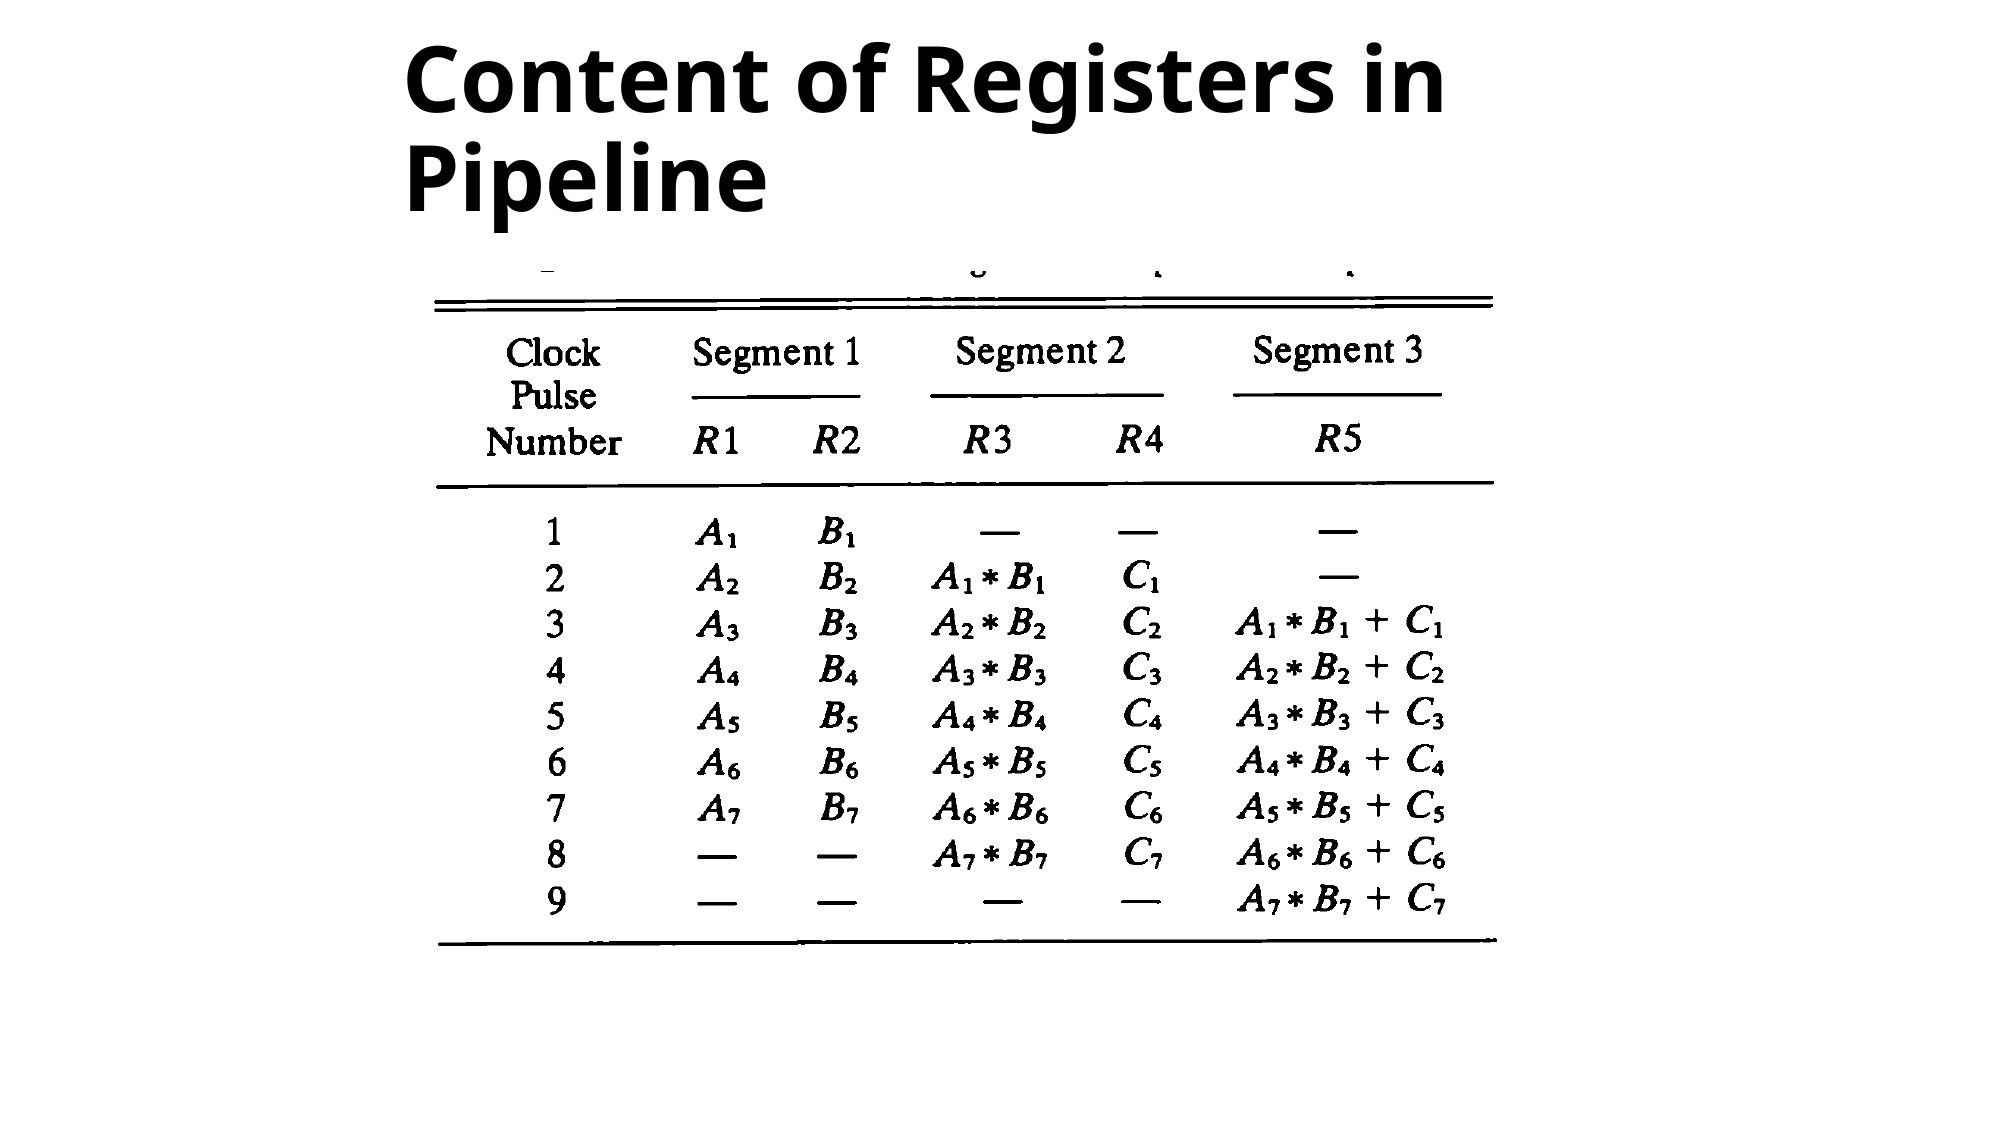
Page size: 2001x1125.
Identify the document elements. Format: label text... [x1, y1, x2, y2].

text_box [434, 271, 1497, 946]
title Content of Registers in Pipeline [400, 31, 1569, 232]
